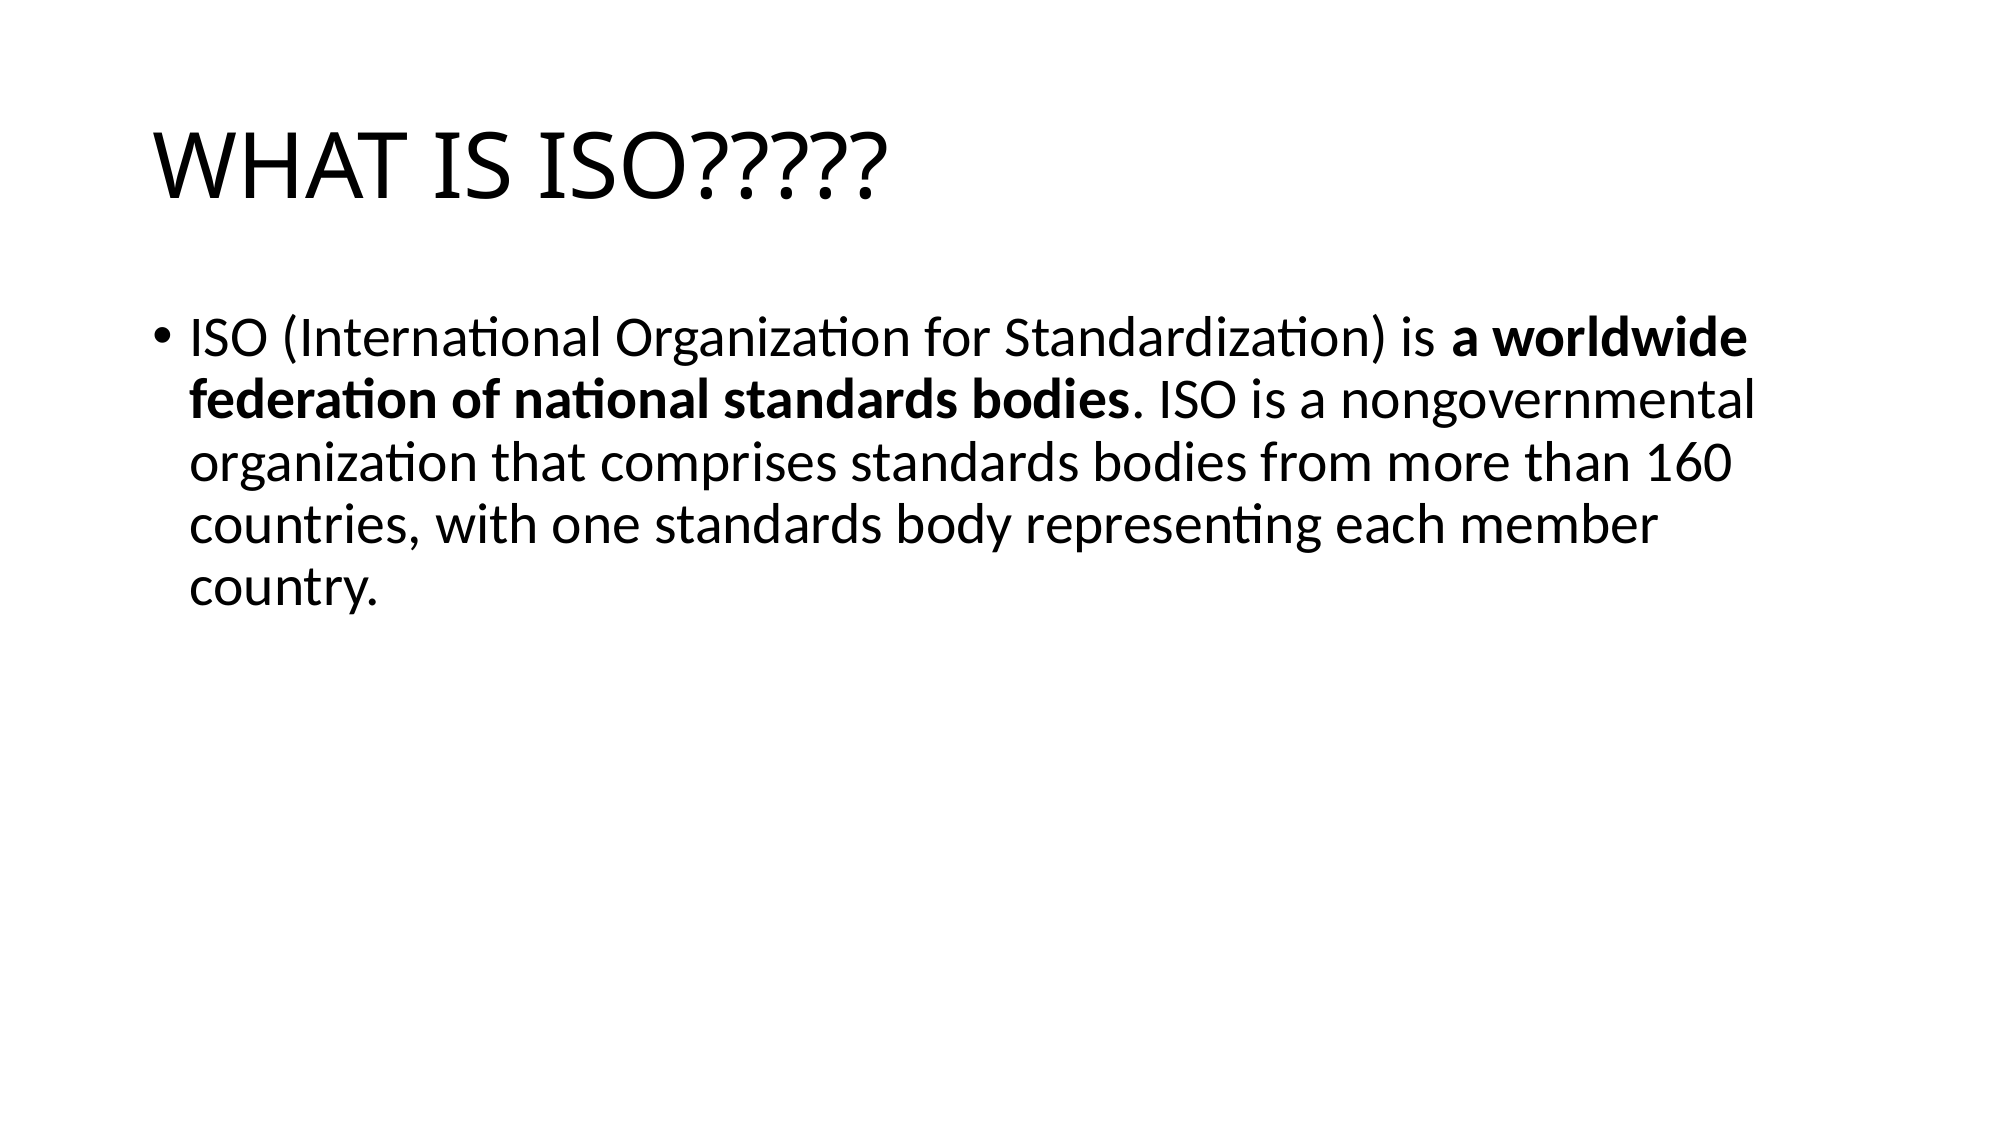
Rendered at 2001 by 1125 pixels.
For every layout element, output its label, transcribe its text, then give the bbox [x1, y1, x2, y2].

title WHAT IS ISO????? [137, 59, 1863, 278]
list ISO (International Organization for Standardization) is a worldwide federation of national standards bodies. ISO is a nongovernmental organization that comprises standards bodies from more than 160 countries, with one standards body representing each member country. [137, 299, 1863, 629]
